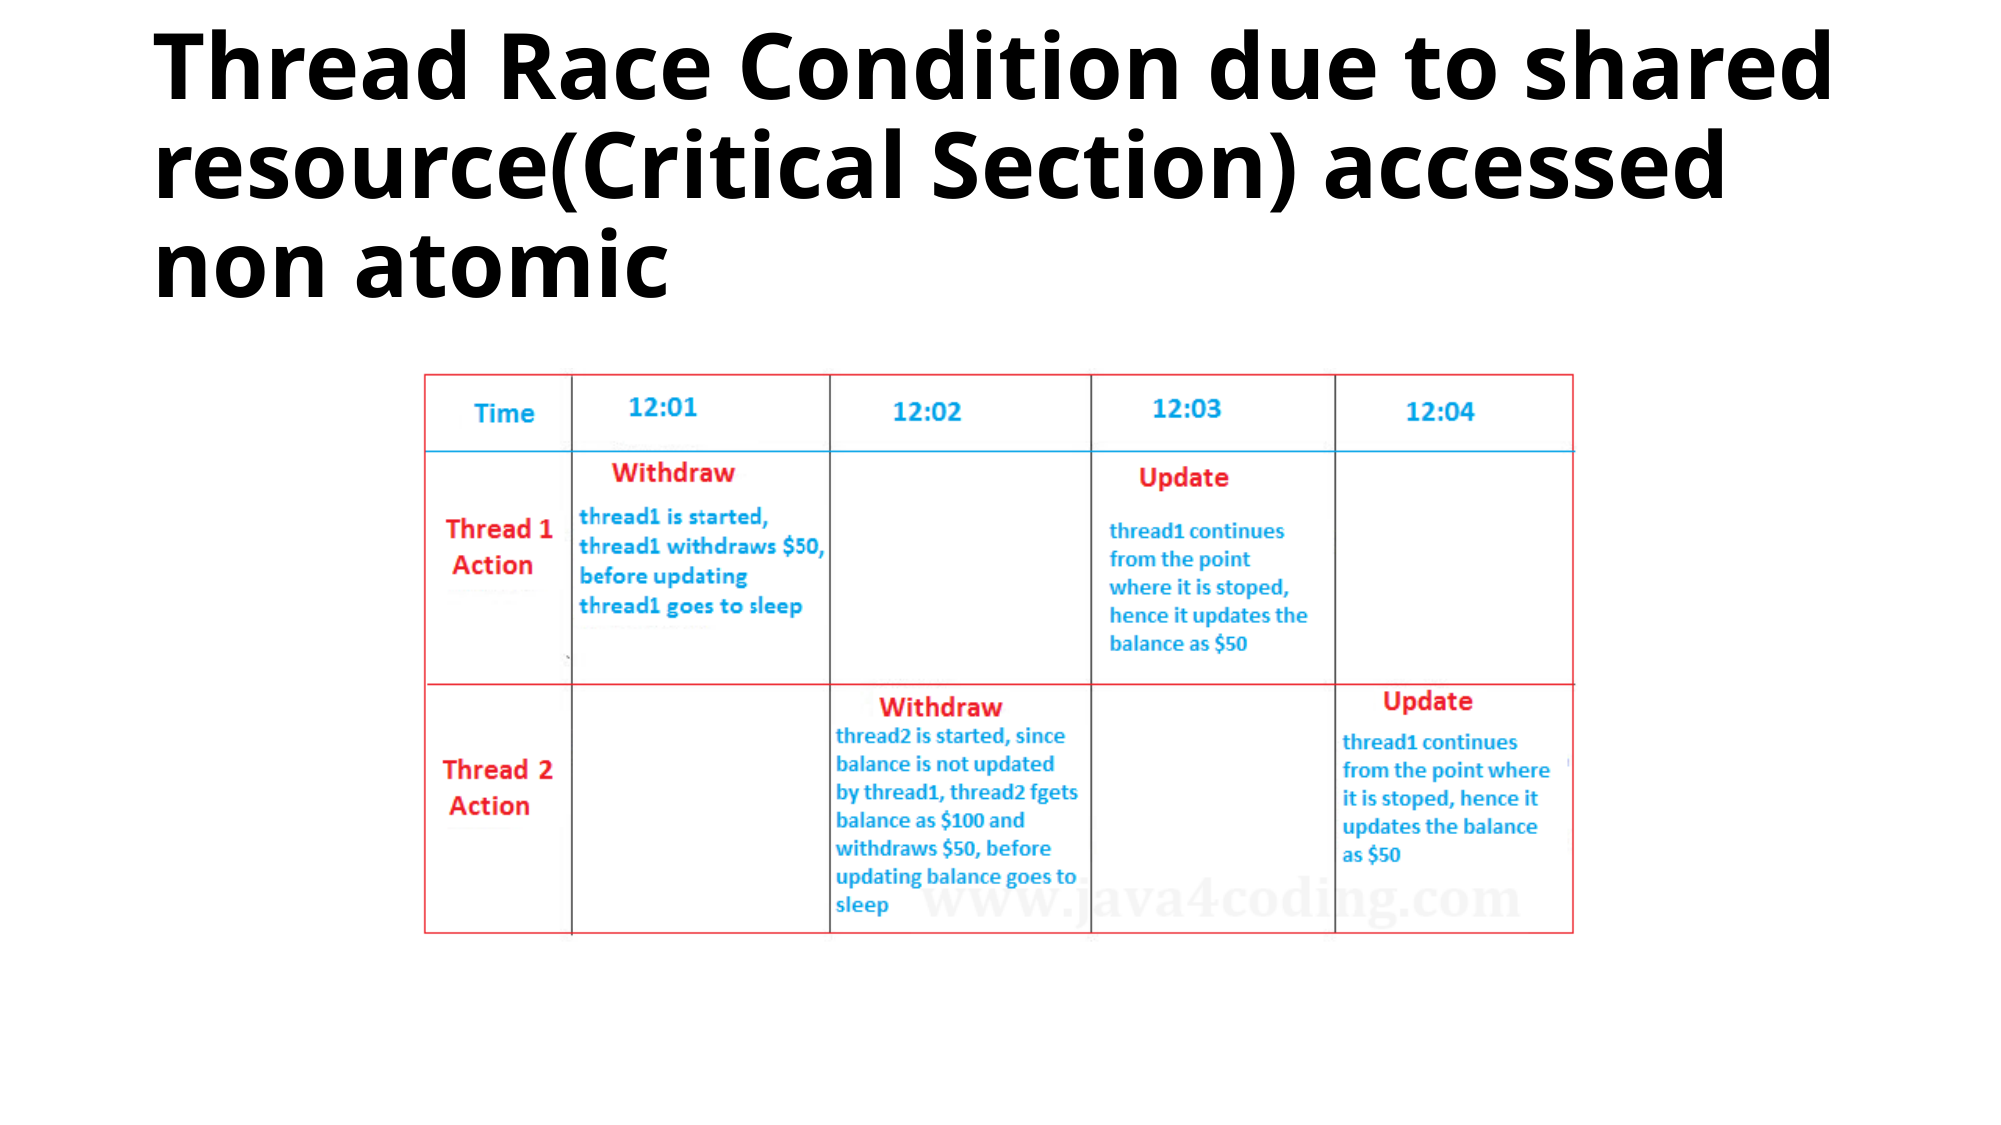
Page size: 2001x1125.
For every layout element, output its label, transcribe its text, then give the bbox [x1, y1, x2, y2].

picture [415, 368, 1585, 945]
title Thread Race Condition due to shared resource(Critical Section) accessed non atomic [137, 59, 1863, 278]
